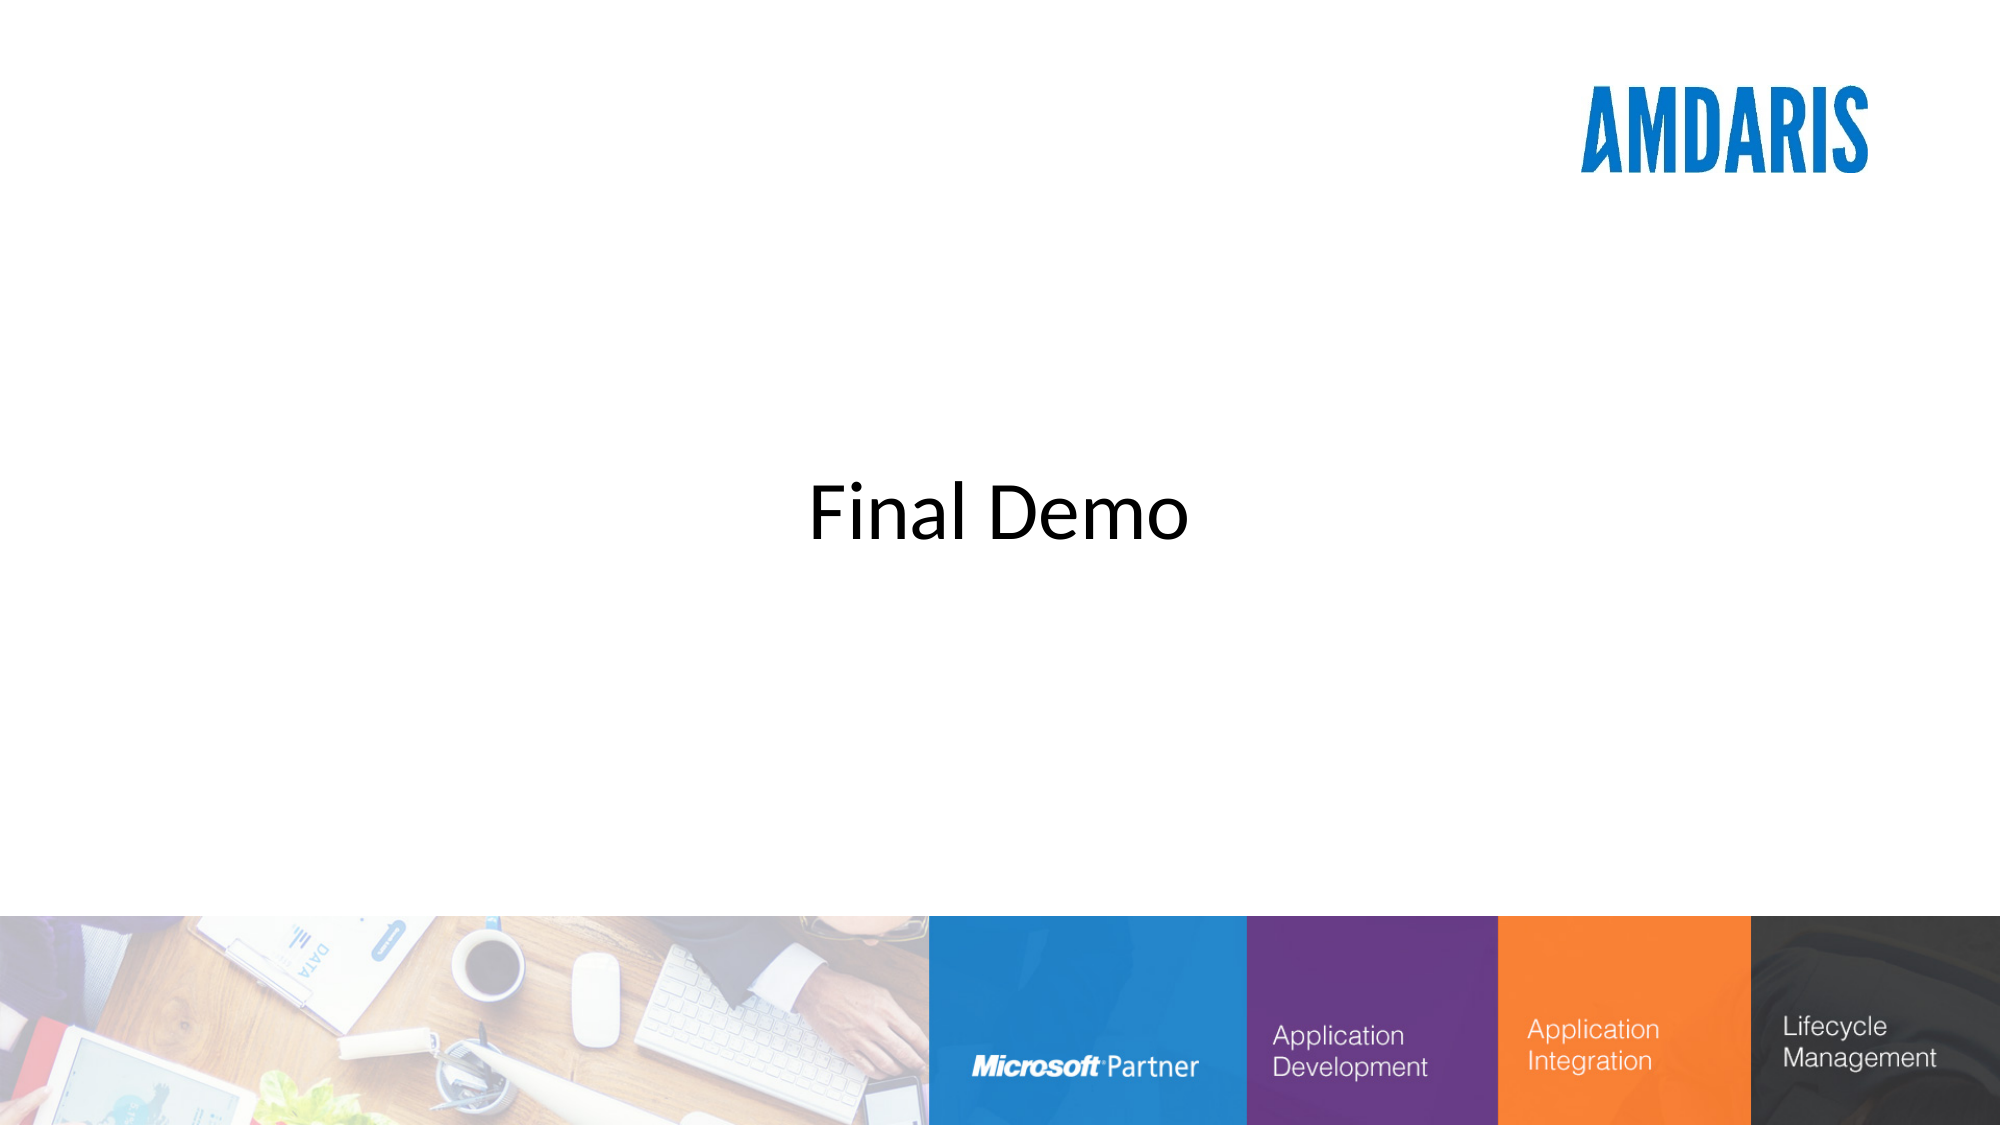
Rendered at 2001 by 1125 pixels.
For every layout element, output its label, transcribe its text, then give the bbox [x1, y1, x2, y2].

picture [1581, 85, 1868, 173]
picture [0, 916, 2000, 1125]
text_box Final Demo [362, 449, 1638, 564]
